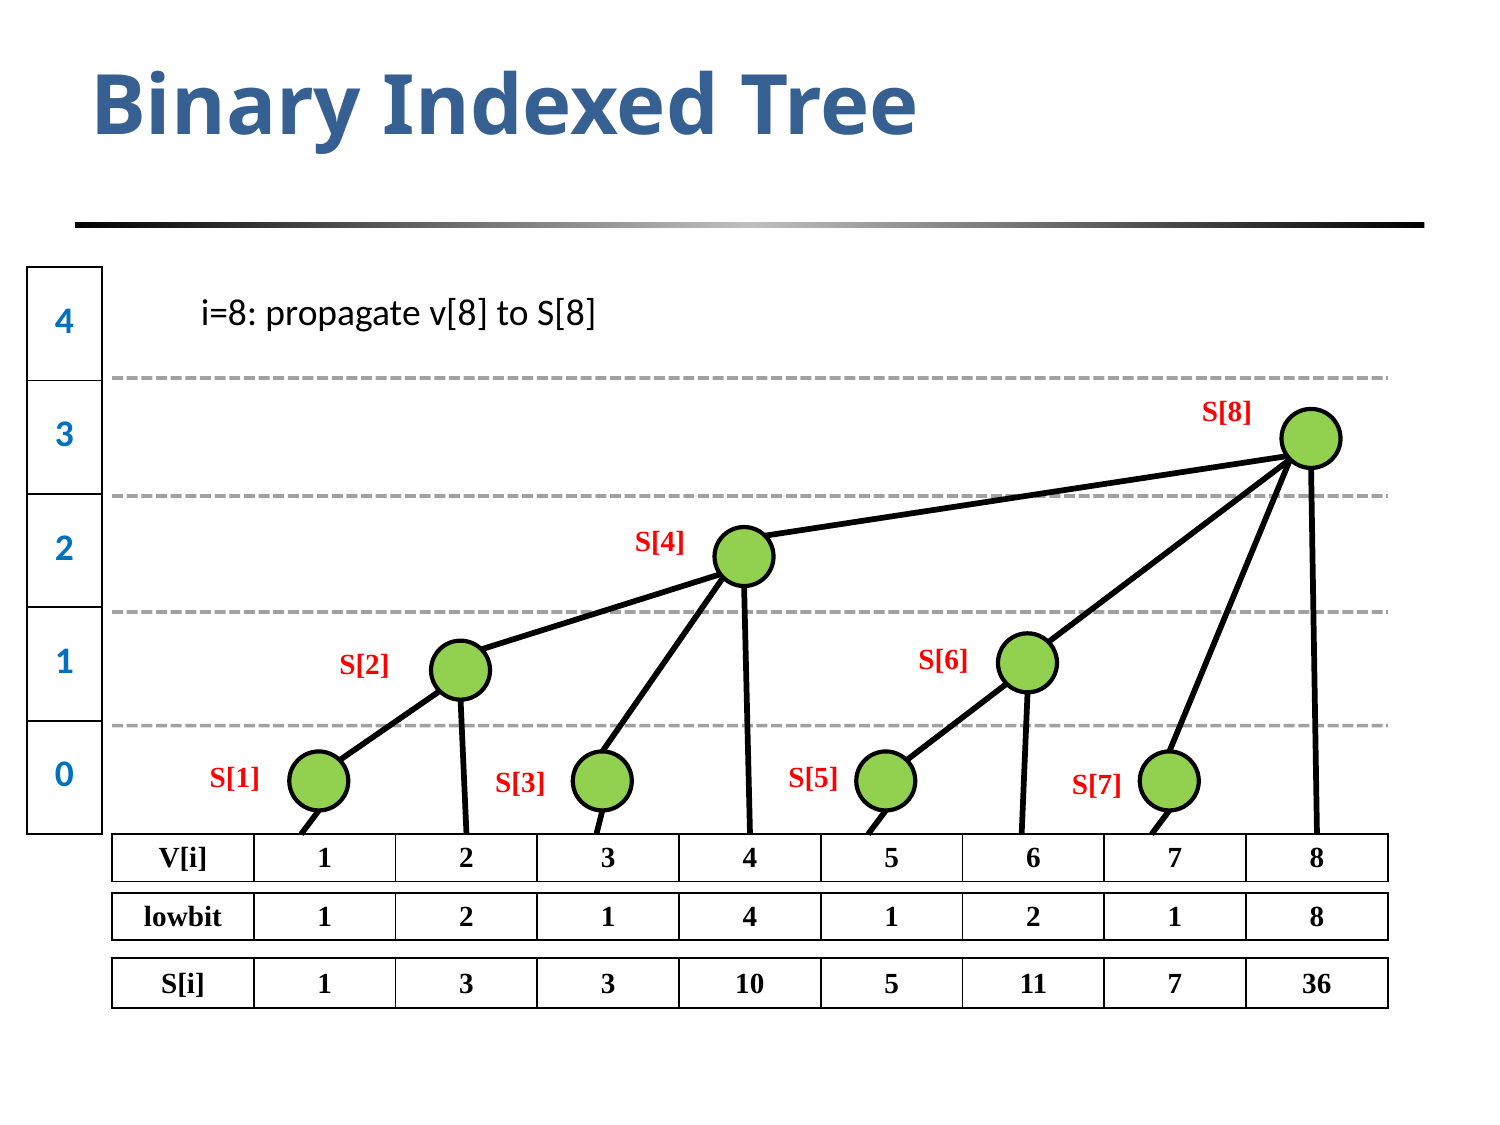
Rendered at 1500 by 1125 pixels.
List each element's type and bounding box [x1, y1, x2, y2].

table_header [963, 959, 1103, 1007]
table_header [1105, 959, 1245, 1007]
table_header [680, 959, 820, 1007]
table_header [28, 268, 101, 380]
text_box [194, 751, 278, 802]
table_header [255, 959, 395, 1007]
text_box [587, 819, 612, 826]
table_header [538, 894, 678, 939]
text_box [773, 749, 918, 832]
table_header [113, 835, 253, 881]
table_header [822, 894, 962, 939]
table_header [113, 959, 253, 1007]
table_header [963, 894, 1103, 939]
text_box [287, 749, 351, 832]
text_box [620, 515, 703, 565]
table_header [963, 835, 1103, 881]
table_header [1247, 959, 1387, 1007]
text_box [570, 749, 634, 813]
table_header [1105, 894, 1245, 939]
table_cell [28, 608, 101, 720]
table_header [1247, 894, 1387, 939]
table_header [396, 959, 536, 1007]
text_box [111, 385, 1498, 832]
table_cell [28, 495, 101, 606]
table_header [680, 894, 820, 939]
table_cell [28, 381, 101, 493]
table_header [1247, 835, 1387, 881]
table_header [255, 835, 395, 881]
table_header [680, 835, 820, 881]
table_header [113, 894, 253, 939]
table_header [255, 894, 395, 939]
text_box [186, 281, 612, 341]
table_header [538, 959, 678, 1007]
table_header [1105, 835, 1245, 881]
table_header [822, 835, 962, 881]
table_header [396, 835, 536, 881]
table_header [396, 894, 536, 939]
table_cell [28, 722, 101, 833]
table_header [822, 959, 962, 1007]
title [75, 45, 1425, 157]
table_header [538, 835, 678, 881]
